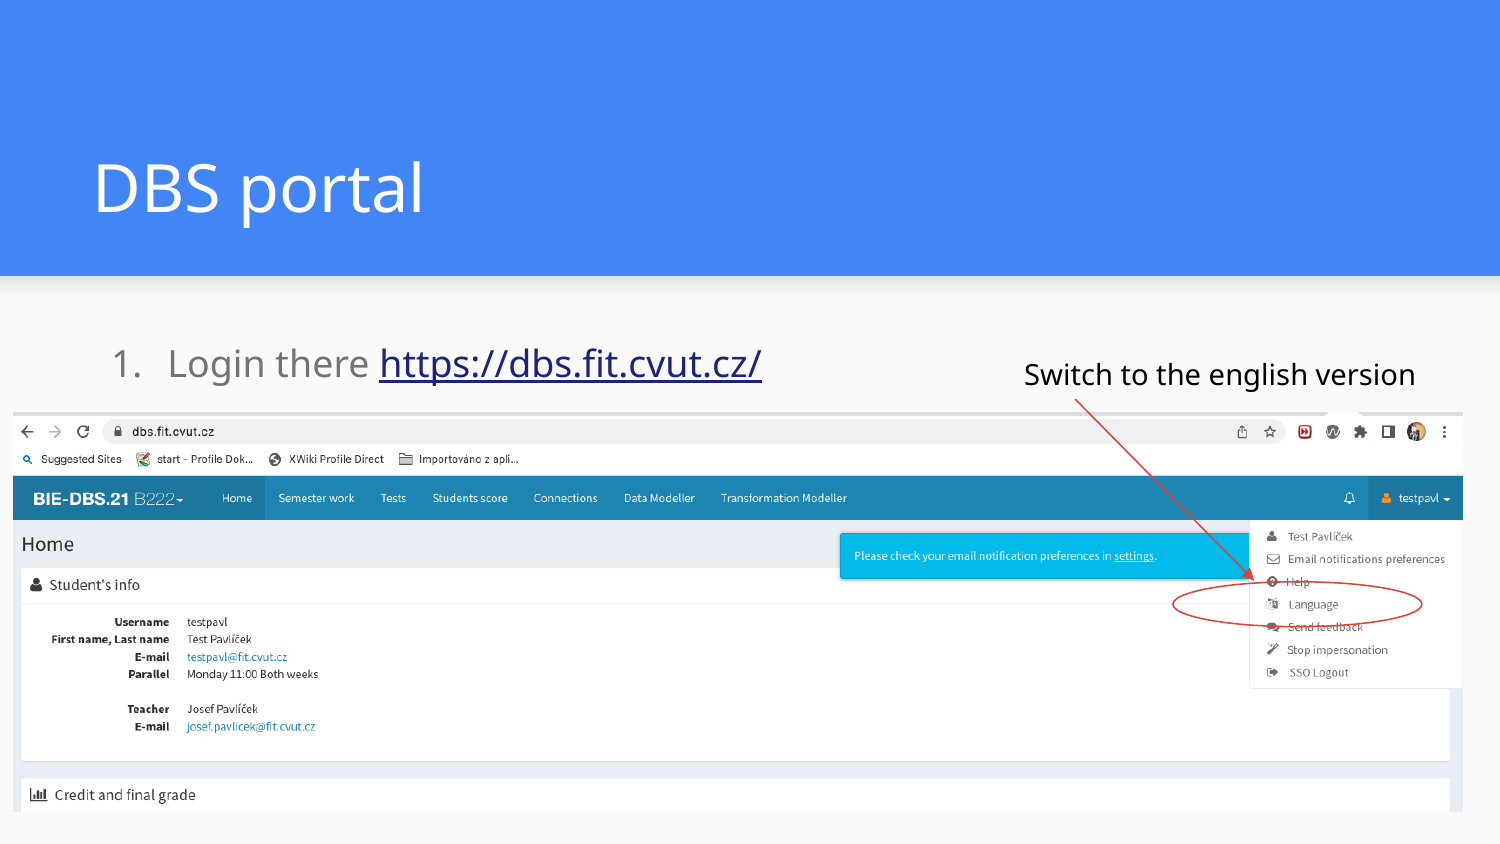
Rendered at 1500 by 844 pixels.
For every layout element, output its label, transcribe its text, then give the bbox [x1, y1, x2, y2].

text_box Switch to the english version [1009, 341, 1443, 407]
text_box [1074, 398, 1255, 581]
picture [13, 411, 1464, 813]
title DBS portal [77, 121, 1427, 248]
list Login there https://dbs.fit.cvut.cz/ [77, 314, 899, 410]
